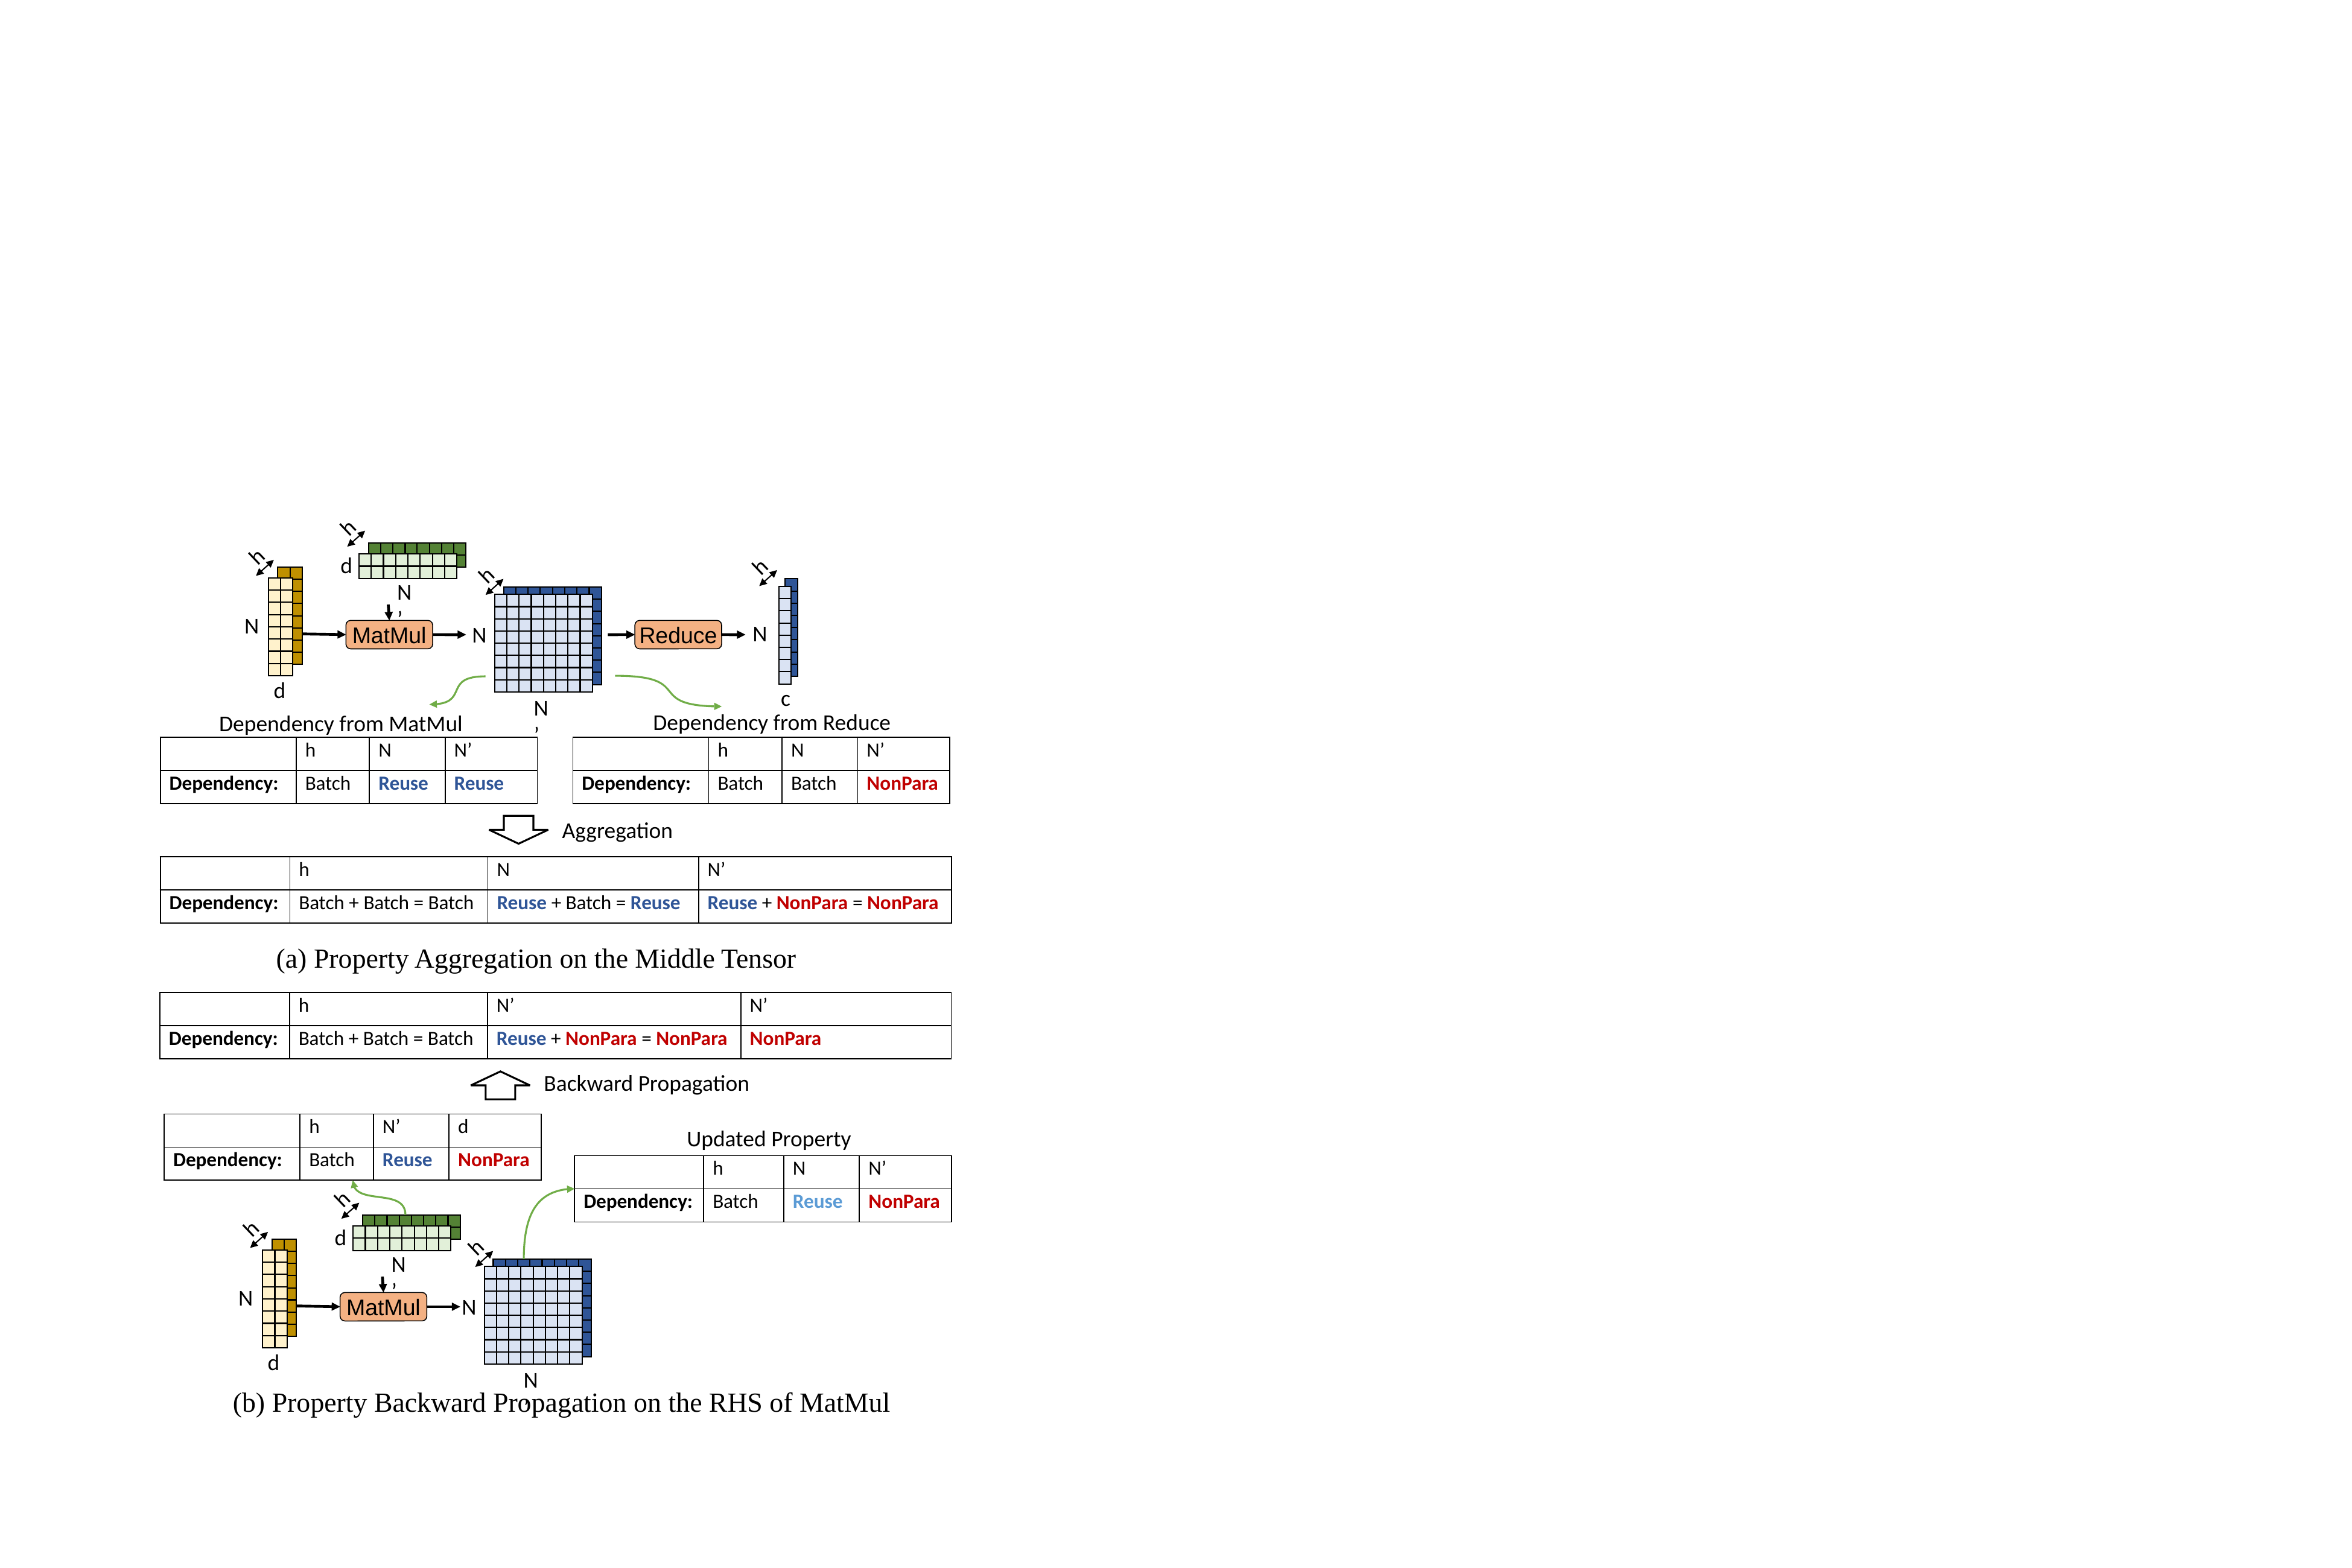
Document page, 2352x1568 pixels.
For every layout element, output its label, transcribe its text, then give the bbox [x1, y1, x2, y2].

table_cell Dependency: [165, 1147, 299, 1179]
table_header [573, 738, 708, 770]
table_header [161, 993, 289, 1025]
table_header [161, 738, 296, 770]
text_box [513, 1198, 585, 1249]
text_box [325, 1180, 460, 1282]
text_box Reduce [634, 620, 723, 650]
table_cell Batch [297, 771, 369, 803]
table_cell NonPara [858, 771, 949, 803]
table_cell NonPara [450, 1147, 541, 1179]
text_box MatMul [345, 620, 434, 650]
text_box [429, 676, 486, 705]
text_box Backward Propagation [535, 1064, 759, 1100]
text_box Aggregation [553, 811, 682, 848]
table_header h [300, 1114, 373, 1147]
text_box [463, 556, 602, 726]
text_box Dependency from Reduce [644, 703, 900, 740]
table_header h [709, 740, 781, 770]
table_header N’ [858, 738, 949, 770]
table_header h [290, 857, 488, 889]
table_header [165, 1114, 299, 1147]
table_cell NonPara [742, 1026, 951, 1058]
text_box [453, 1228, 591, 1398]
table_header N [370, 741, 445, 770]
table_cell Batch [704, 1189, 783, 1222]
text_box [615, 676, 722, 707]
table_cell Dependency: [575, 1189, 703, 1222]
text_box MatMul [339, 1292, 428, 1322]
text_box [361, 1171, 396, 1224]
table_header N’ [742, 993, 951, 1025]
table_cell Dependency: [161, 771, 296, 803]
table_cell Batch [709, 771, 781, 803]
table_header [575, 1156, 703, 1189]
table_header h [704, 1156, 783, 1189]
table_header N’ [488, 993, 740, 1025]
table_cell Reuse + NonPara = NonPara [699, 890, 951, 922]
table_header d [450, 1114, 541, 1147]
table_header N [488, 857, 698, 889]
table_cell Batch [300, 1147, 373, 1179]
table_header N [783, 740, 857, 770]
table_cell Dependency: [161, 1026, 289, 1058]
table_cell Batch + Batch = Batch [290, 890, 488, 922]
table_cell Reuse [374, 1147, 448, 1179]
text_box Dependency from MatMul [210, 704, 472, 741]
table_cell NonPara [860, 1189, 951, 1222]
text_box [331, 508, 466, 610]
table_cell Reuse [370, 771, 445, 803]
table_cell Reuse [446, 771, 537, 803]
table_cell Batch + Batch = Batch [290, 1026, 487, 1058]
table_header N’ [699, 857, 951, 889]
table_header N’ [860, 1156, 951, 1189]
table_cell Dependency: [573, 771, 708, 803]
text_box [489, 815, 548, 845]
table_header [161, 857, 290, 889]
table_cell Reuse + NonPara = NonPara [488, 1026, 740, 1058]
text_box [229, 1209, 297, 1380]
table_cell Reuse + Batch = Reuse [488, 890, 698, 922]
table_header h [297, 741, 369, 770]
table_cell Batch [783, 771, 857, 803]
text_box (a) Property Aggregation on the Middle Tensor [267, 936, 806, 978]
table_cell Dependency: [161, 890, 290, 922]
table_header N’ [446, 738, 537, 770]
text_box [235, 537, 302, 708]
text_box (b) Property Backward Propagation on the RHS of MatMul [224, 1380, 900, 1422]
table_header h [290, 993, 487, 1025]
text_box Updated Property [678, 1119, 861, 1156]
table_header N’ [374, 1114, 448, 1147]
table_header N [784, 1156, 859, 1189]
text_box [470, 1070, 530, 1100]
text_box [743, 547, 806, 716]
table_cell Reuse [784, 1189, 859, 1222]
